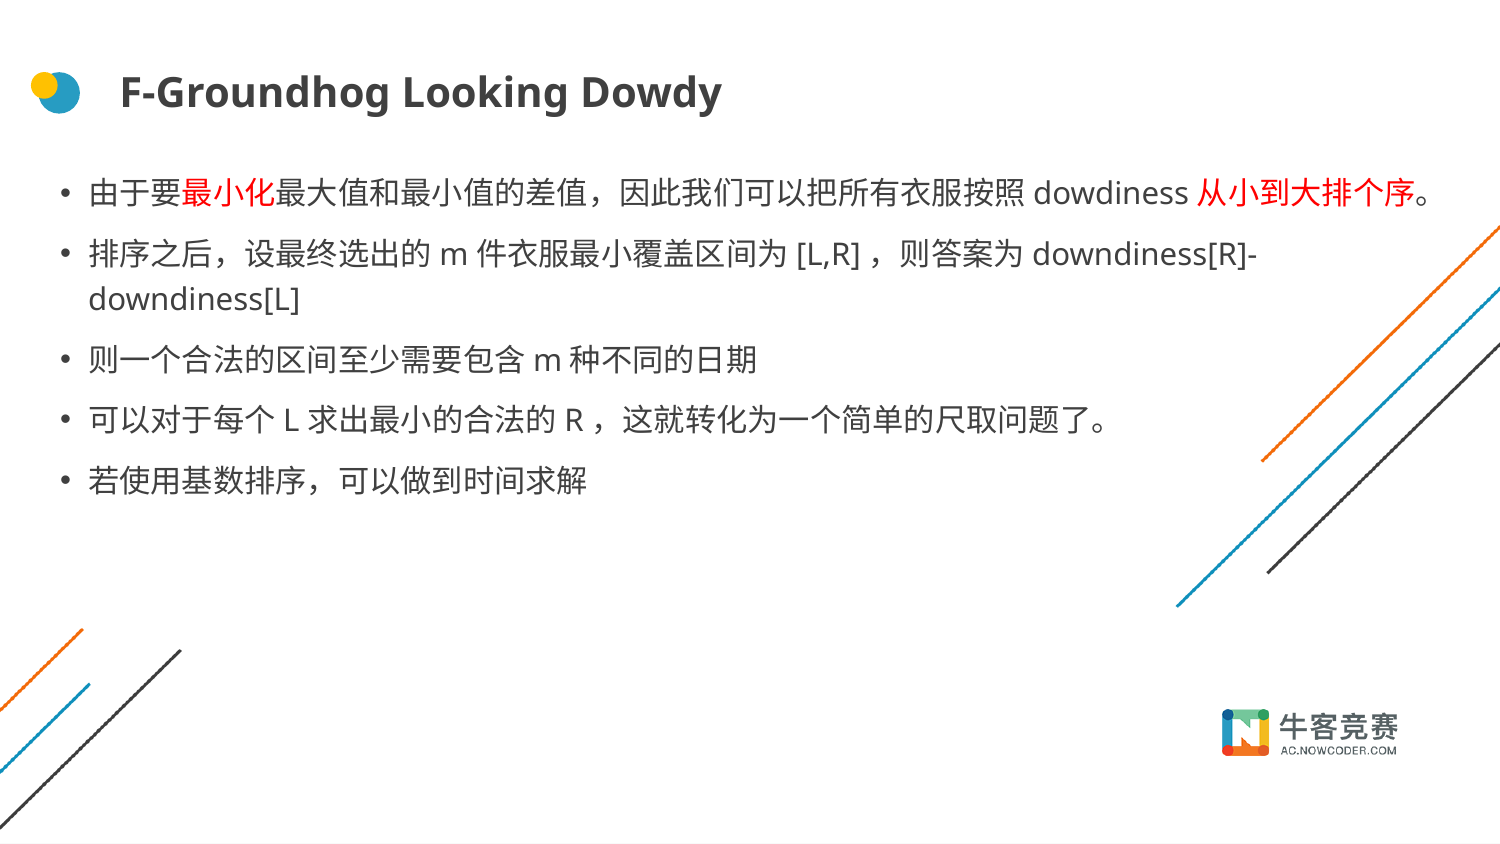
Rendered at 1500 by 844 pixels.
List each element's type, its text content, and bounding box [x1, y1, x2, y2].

title F-Groundhog Looking Dowdy [104, 32, 1420, 156]
picture [0, 0, 1500, 844]
